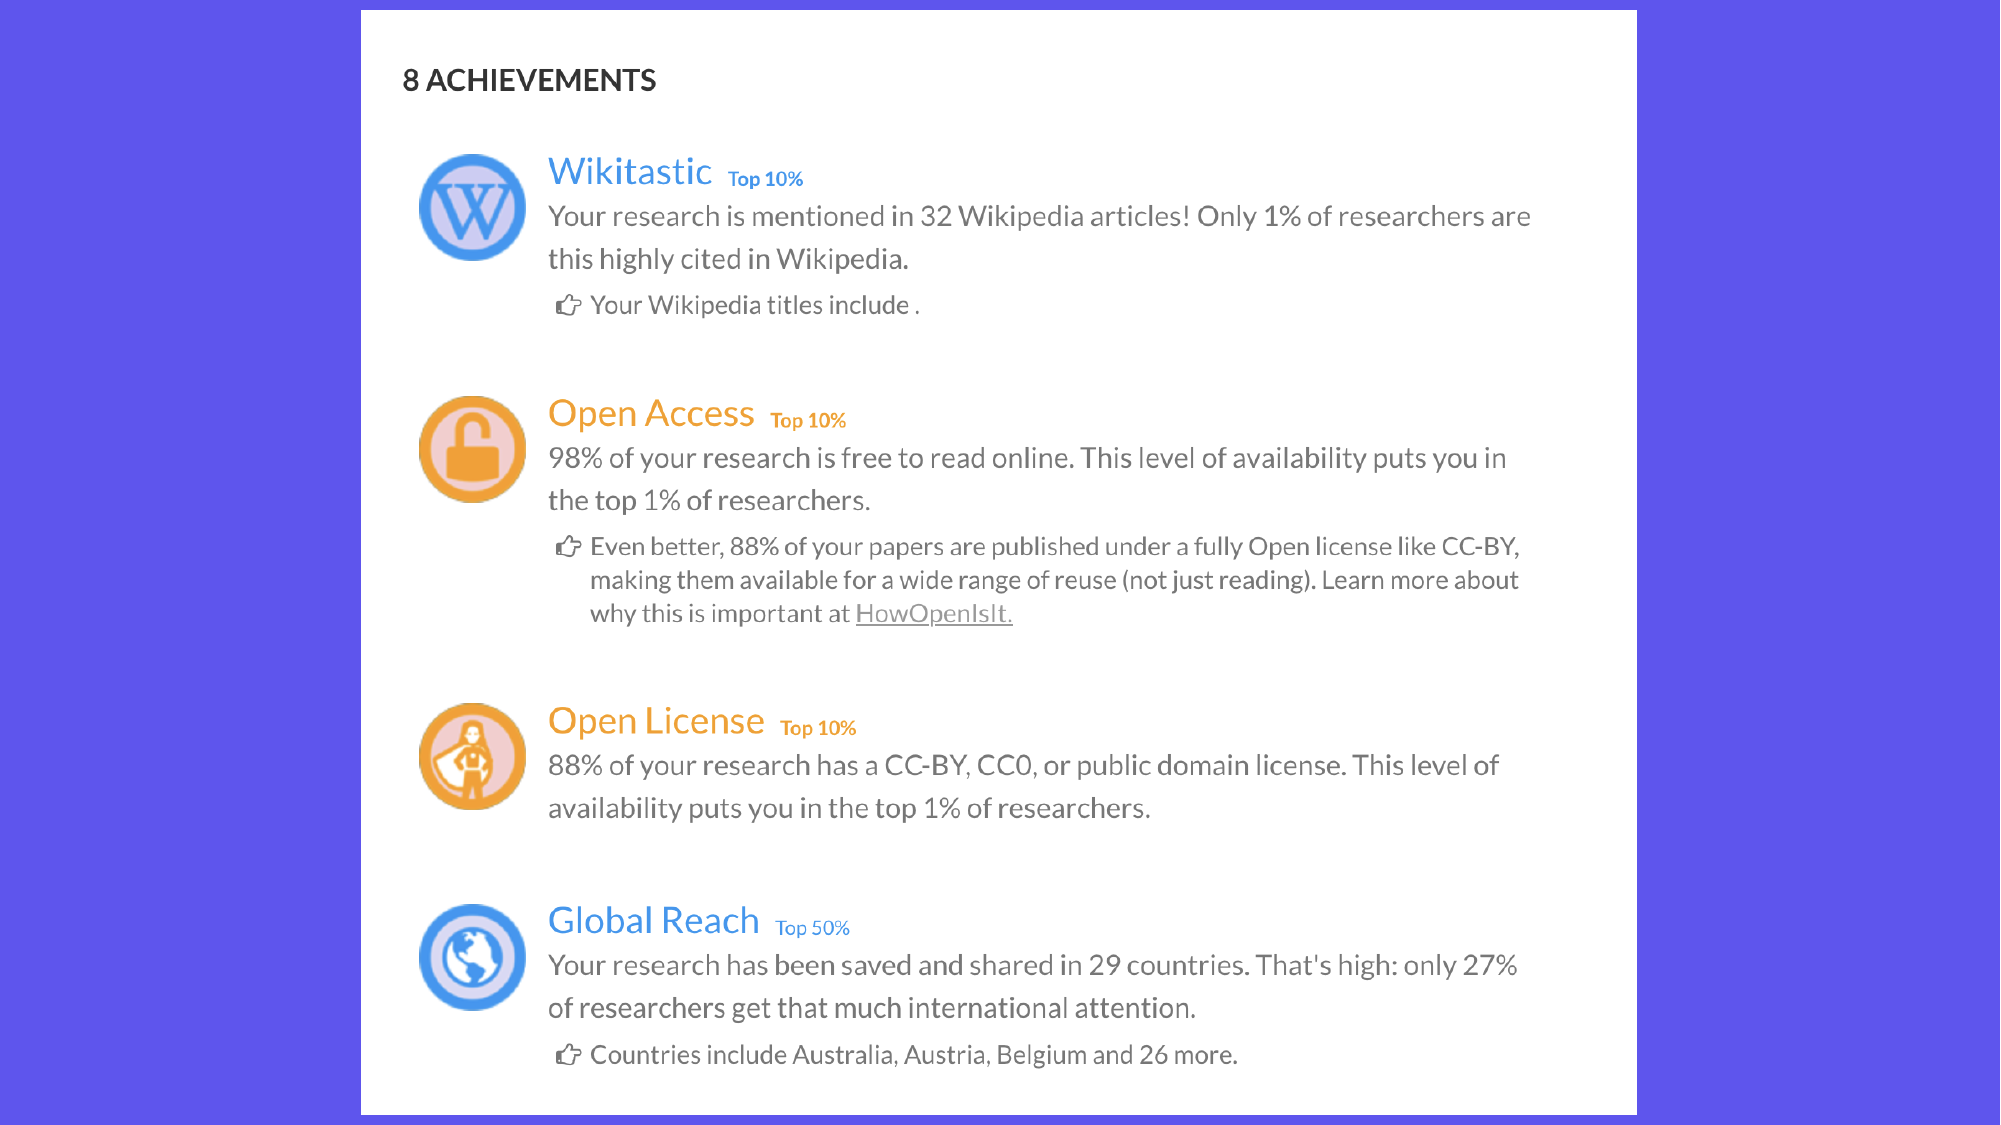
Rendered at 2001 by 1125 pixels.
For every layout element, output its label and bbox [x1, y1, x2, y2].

picture [361, 10, 1637, 1115]
